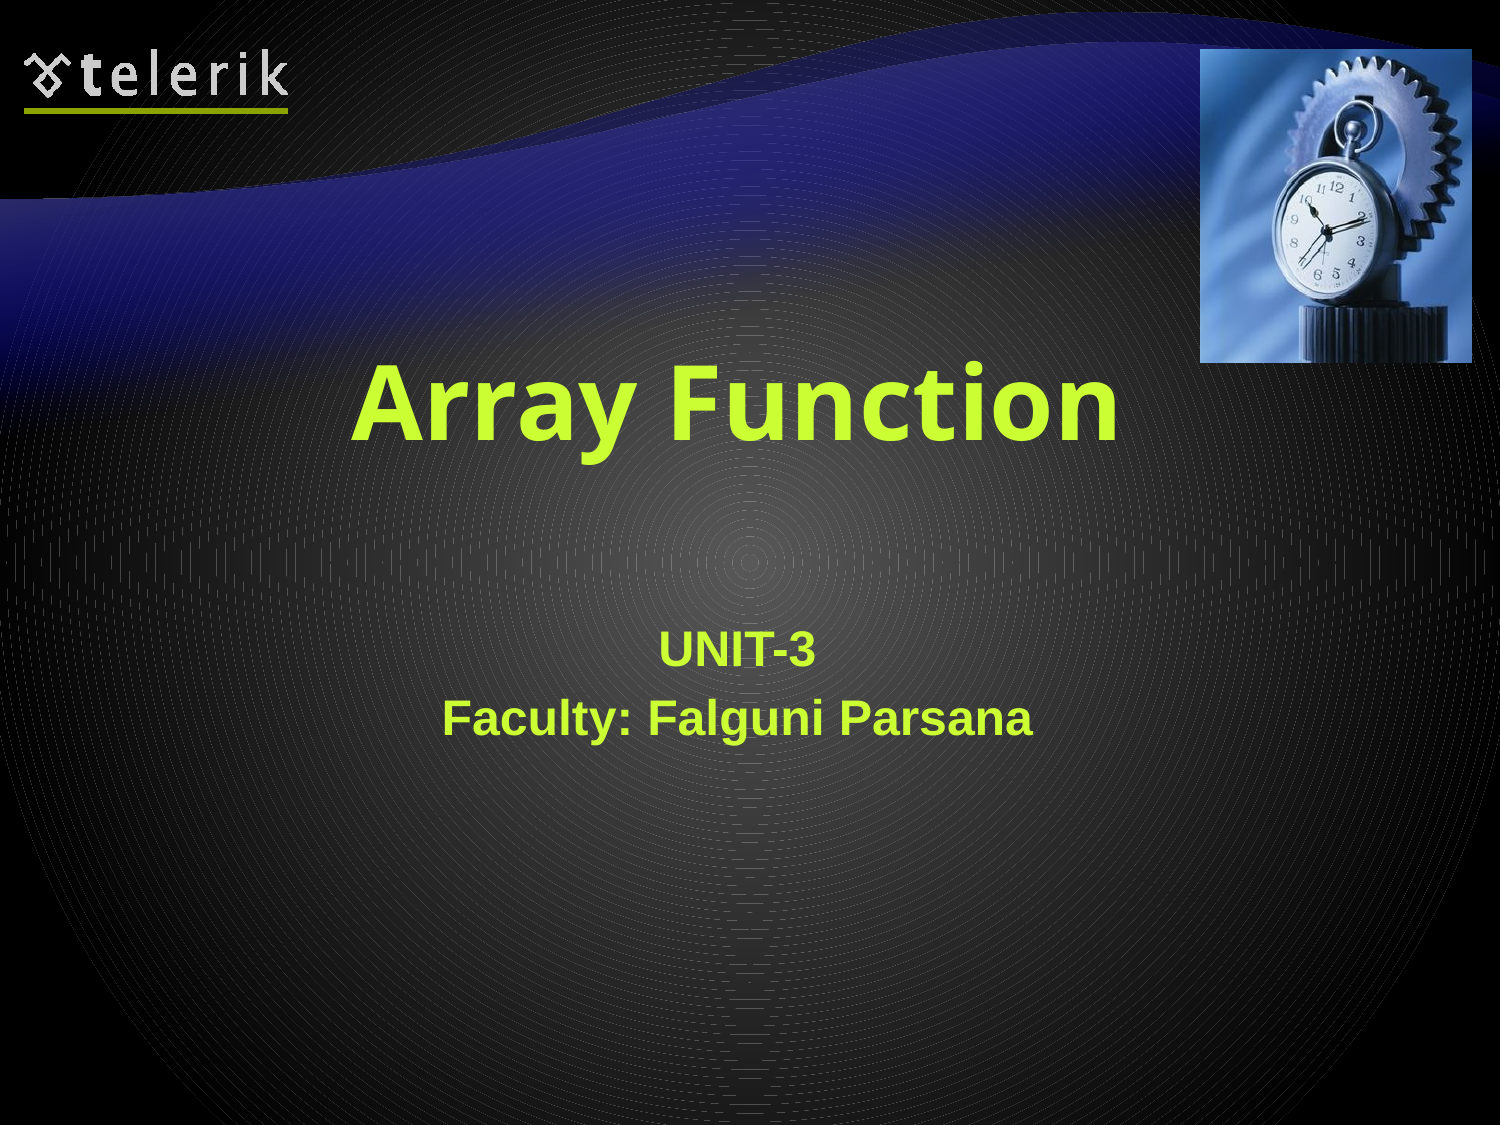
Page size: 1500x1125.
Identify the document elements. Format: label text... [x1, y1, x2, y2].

picture [24, 49, 288, 114]
picture [1199, 49, 1473, 363]
title Array Function UNIT-3 Faculty: Falguni Parsana [24, 200, 1450, 863]
